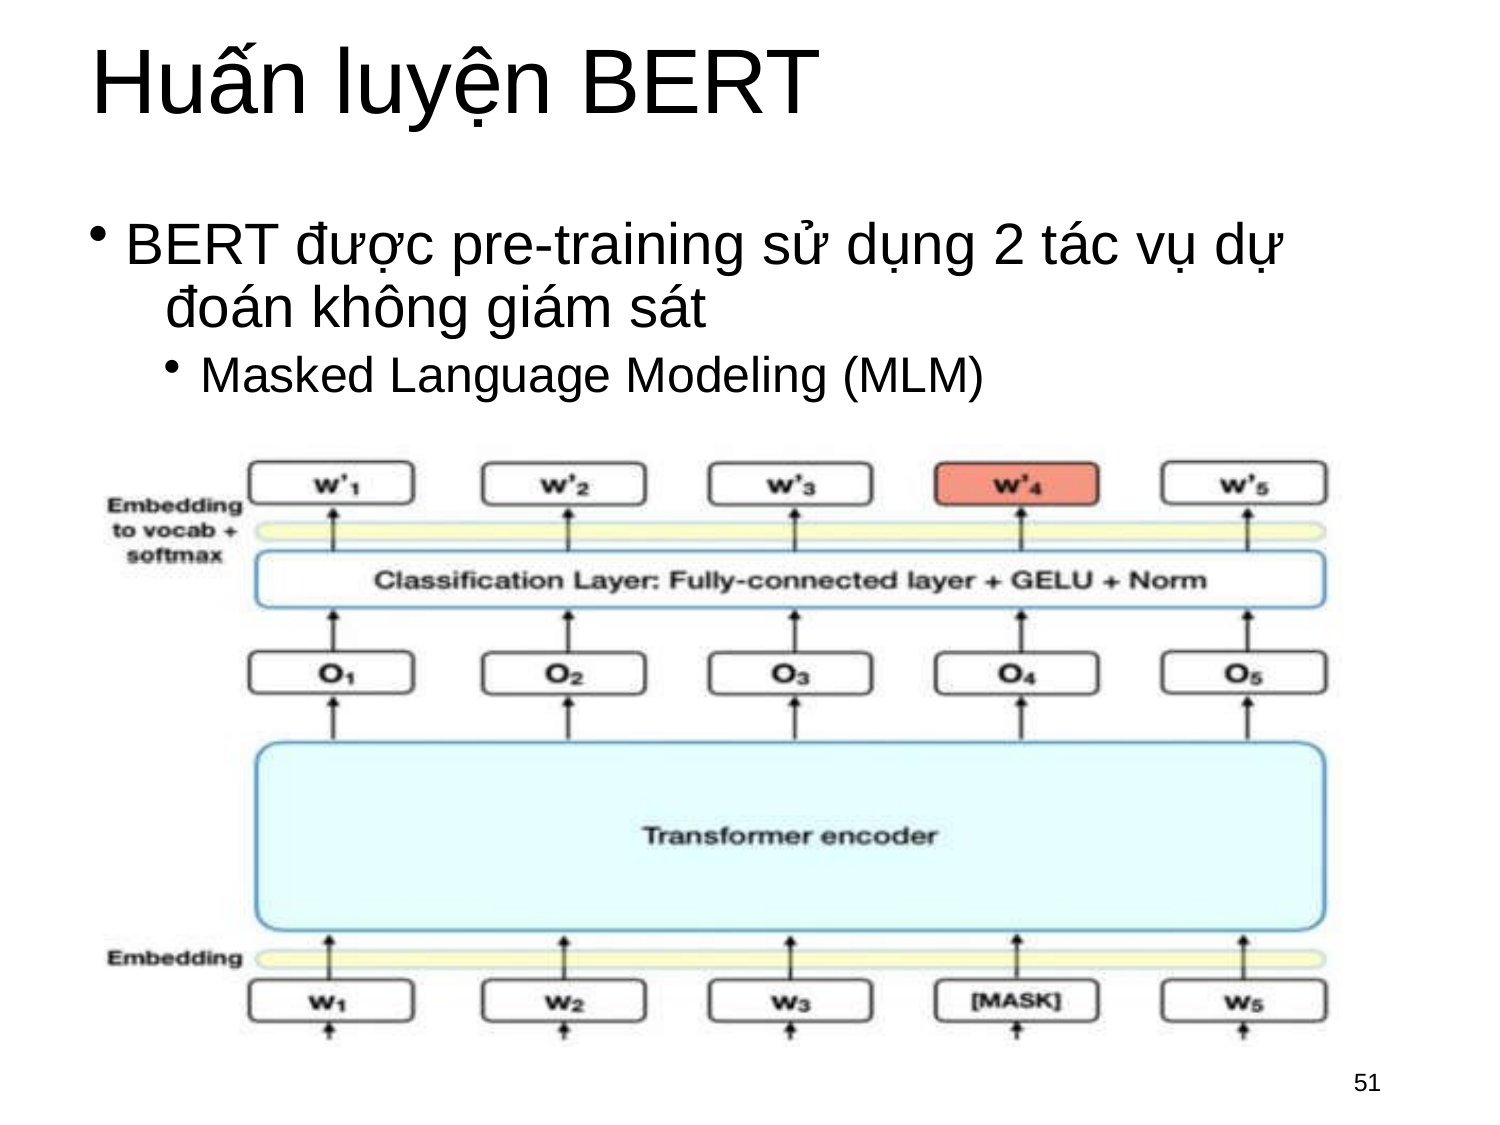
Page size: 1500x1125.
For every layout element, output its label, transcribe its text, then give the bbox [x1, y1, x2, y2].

text_box BERT được pre-training sử dụng 2 tác vụ dự đoán không giám sát Masked Language Modeling (MLM) [86, 202, 1288, 403]
slide_number 51 [1347, 1066, 1391, 1125]
title Huấn luyện BERT [87, 19, 825, 202]
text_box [87, 444, 1342, 1048]
